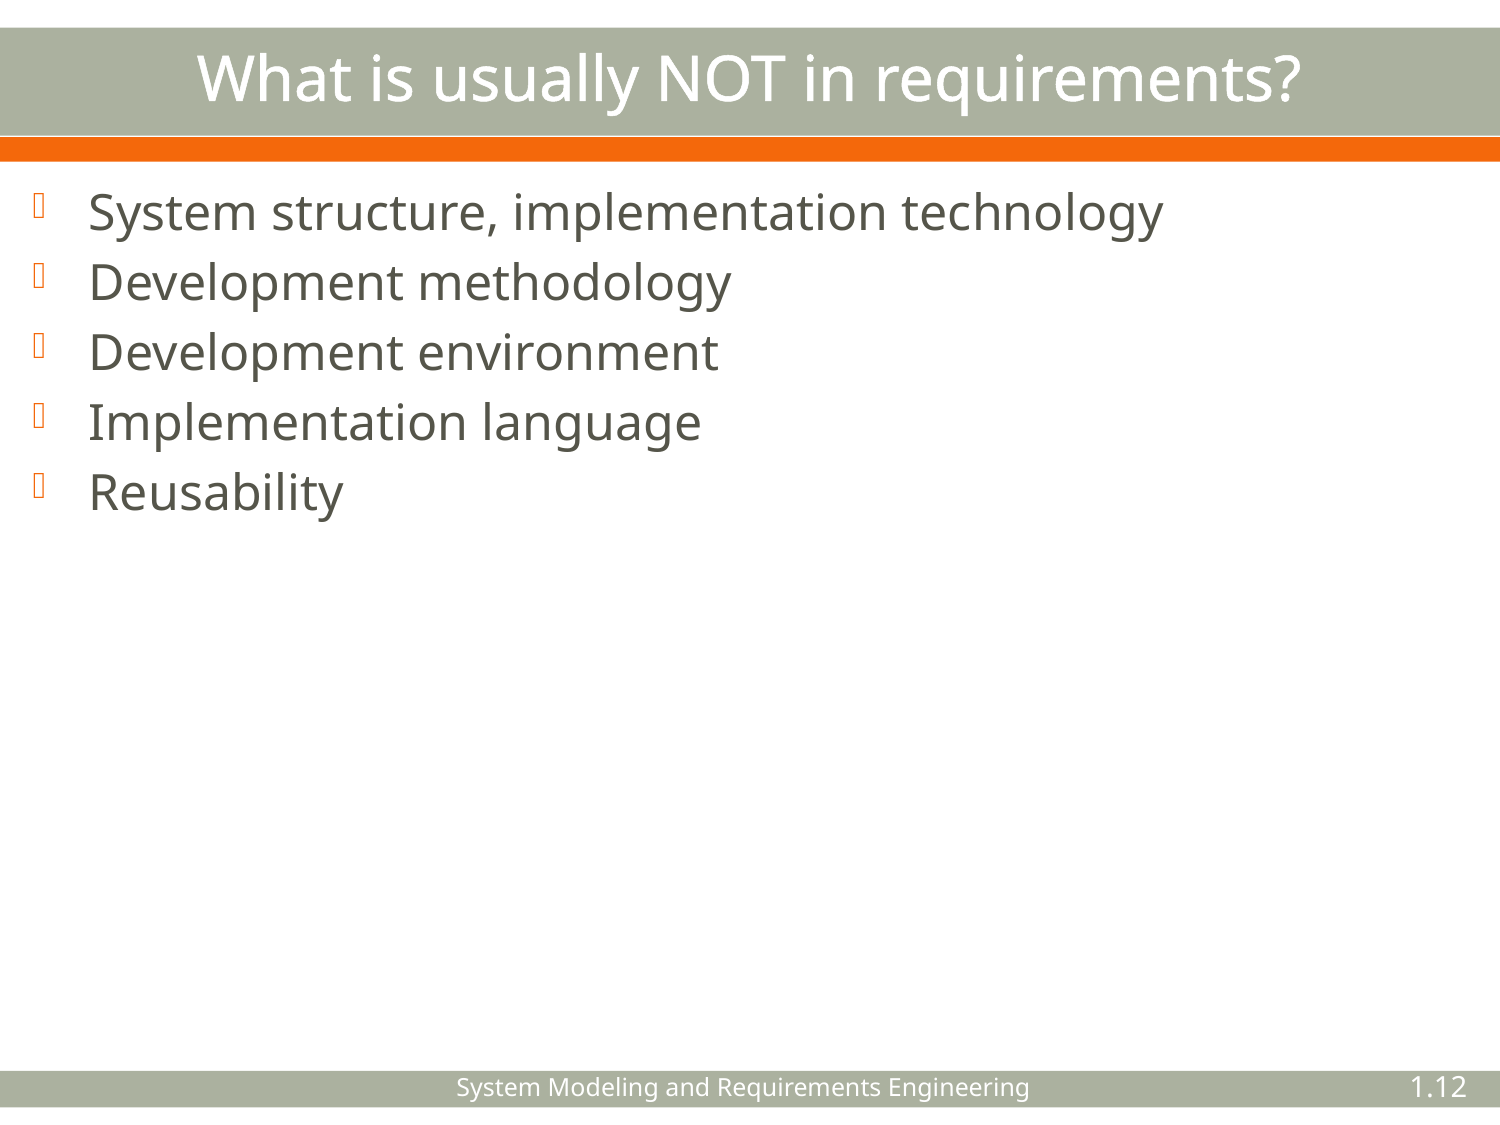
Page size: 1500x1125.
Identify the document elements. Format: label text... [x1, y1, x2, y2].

title What is usually NOT in requirements? [0, 29, 1500, 123]
slide_number 1.12 [1222, 1058, 1483, 1119]
footer System Modeling and Requirements Engineering [348, 1058, 1140, 1119]
list System structure, implementation technology Development methodology Development environment Implementation language Reusability [17, 172, 1483, 1059]
